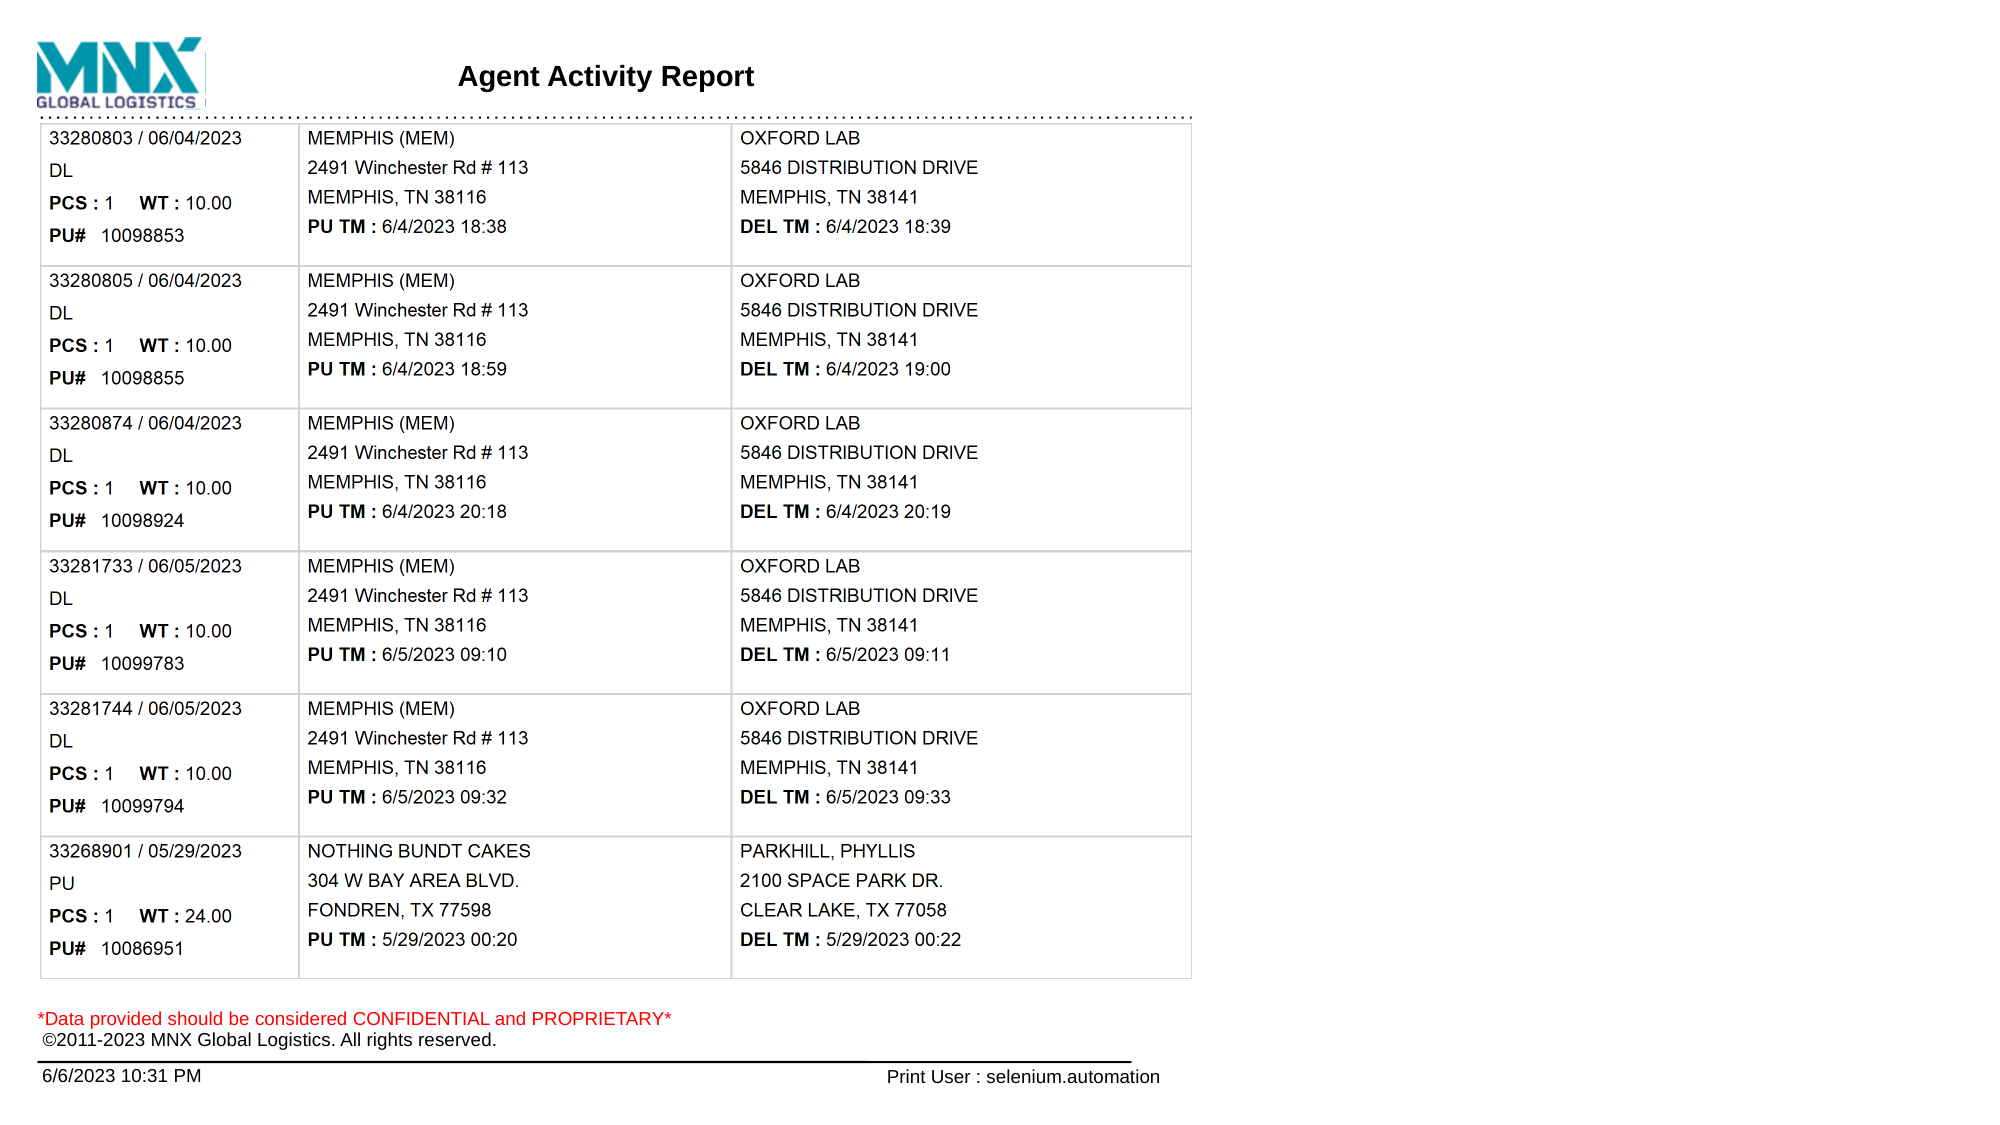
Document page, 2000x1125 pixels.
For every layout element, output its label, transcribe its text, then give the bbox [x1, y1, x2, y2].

text_box 6/6/2023 10:31 PM [42, 1063, 341, 1088]
text_box ©2011-2023 MNX Global Logistics. All rights reserved. [37, 1027, 1051, 1049]
picture [37, 37, 248, 110]
text_box *Data provided should be considered CONFIDENTIAL and PROPRIETARY* [37, 1006, 1051, 1027]
picture [40, 123, 1192, 979]
text_box Agent Activity Report [359, 53, 854, 96]
text_box Print User : selenium.automation [775, 1064, 1161, 1088]
